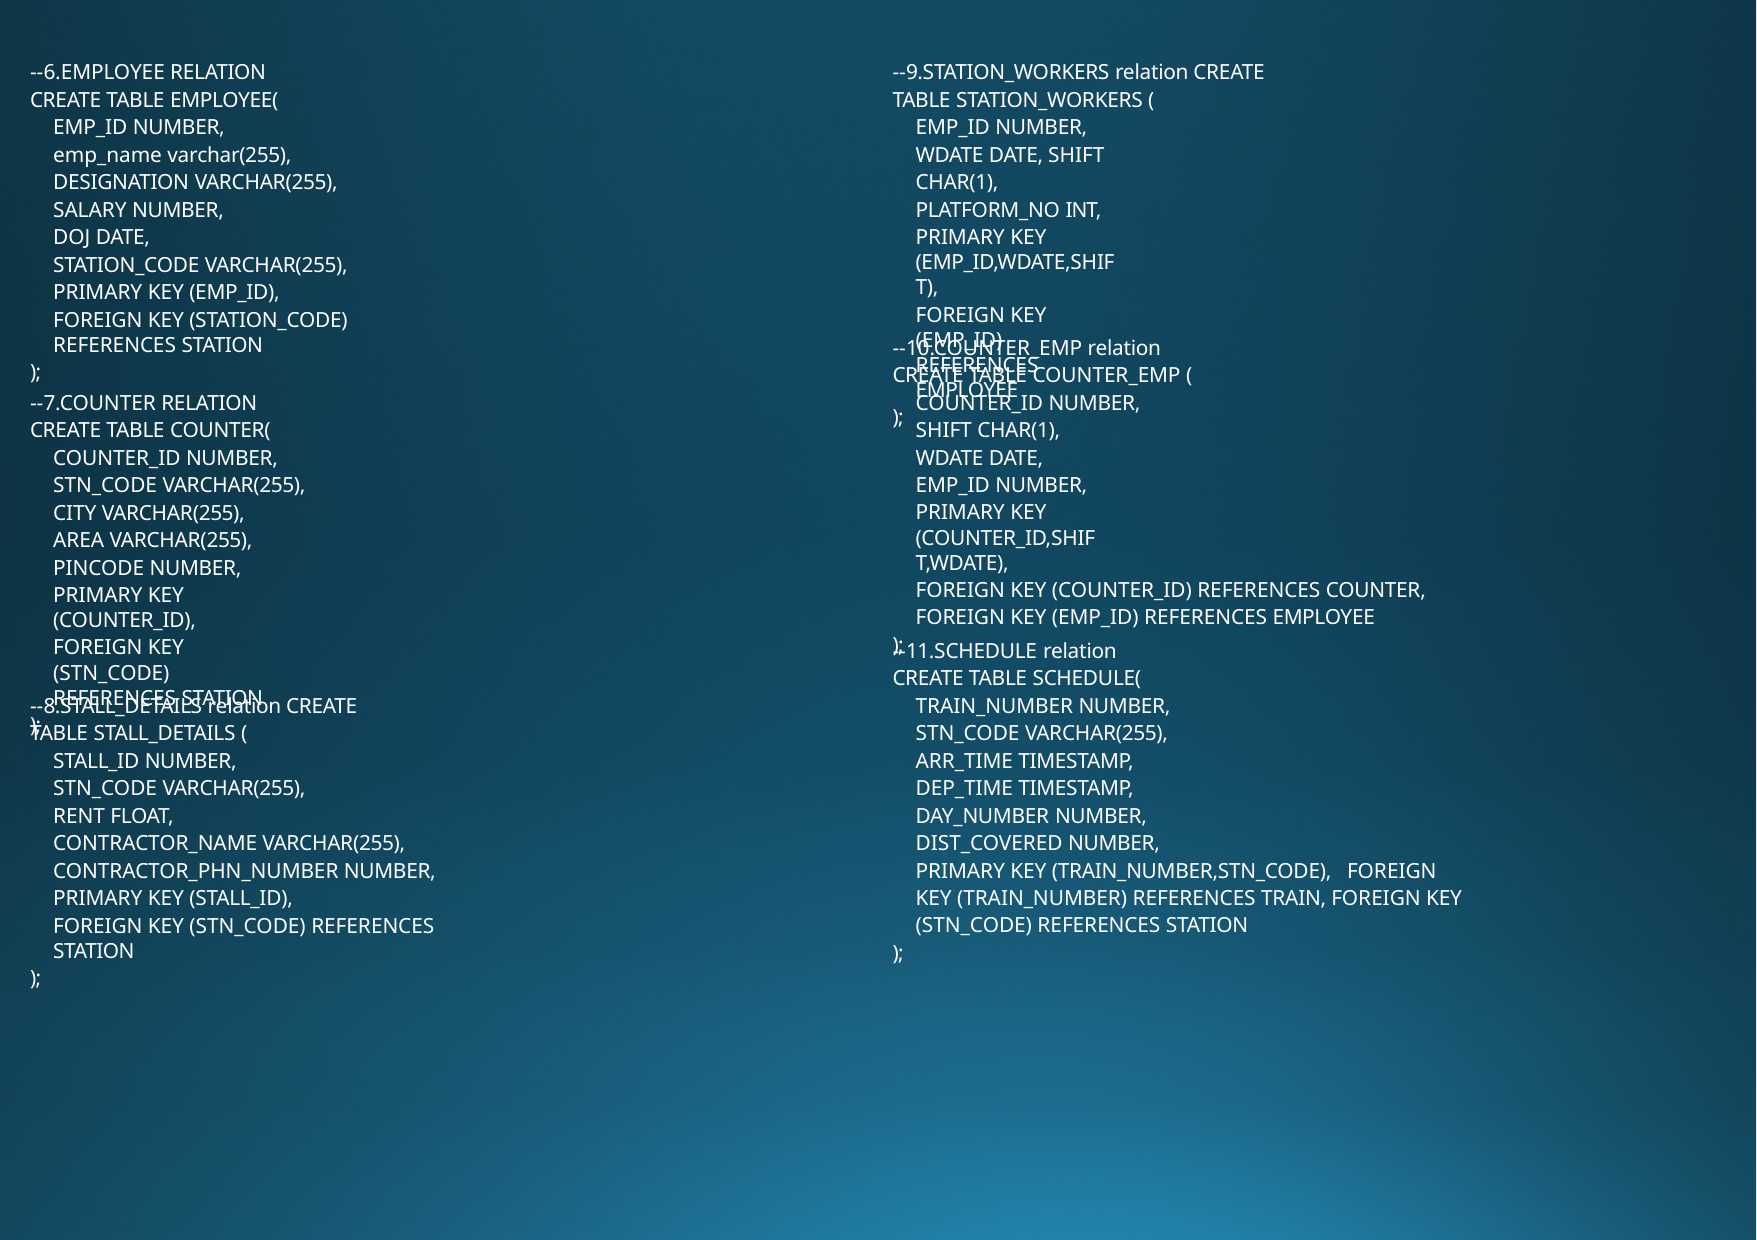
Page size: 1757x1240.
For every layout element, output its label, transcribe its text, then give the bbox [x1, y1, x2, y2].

text_box --11.SCHEDULE relation CREATE TABLE SCHEDULE( TRAIN_NUMBER NUMBER, STN_CODE VARCHAR(255), ARR_TIME TIMESTAMP, DEP_TIME TIMESTAMP, DAY_NUMBER NUMBER, DIST_COVERED NUMBER, PRIMARY KEY (TRAIN_NUMBER,STN_CODE), FOREIGN KEY (TRAIN_NUMBER) REFERENCES TRAIN, FOREIGN KEY (STN_CODE) REFERENCES STATION ); [890, 632, 1467, 965]
text_box --9.STATION_WORKERS relation CREATE TABLE STATION_WORKERS ( EMP_ID NUMBER, WDATE DATE, SHIFT CHAR(1), PLATFORM_NO INT, PRIMARY KEY (EMP_ID,WDATE,SHIFT), FOREIGN KEY (EMP_ID) REFERENCES EMPLOYEE ); [890, 54, 1426, 329]
text_box --8.STALL_DETAILS relation CREATE TABLE STALL_DETAILS ( STALL_ID NUMBER, STN_CODE VARCHAR(255), RENT FLOAT, CONTRACTOR_NAME VARCHAR(255), CONTRACTOR_PHN_NUMBER NUMBER, PRIMARY KEY (STALL_ID), FOREIGN KEY (STN_CODE) REFERENCES STATION ); [27, 687, 572, 990]
text_box --10.COUNTER_EMP relation CREATE TABLE COUNTER_EMP ( COUNTER_ID NUMBER, SHIFT CHAR(1), WDATE DATE, EMP_ID NUMBER, PRIMARY KEY (COUNTER_ID,SHIFT,WDATE), FOREIGN KEY (COUNTER_ID) REFERENCES COUNTER, FOREIGN KEY (EMP_ID) REFERENCES EMPLOYEE ); [890, 329, 1478, 657]
picture [0, 0, 1757, 1240]
text_box --7.COUNTER RELATION CREATE TABLE COUNTER( COUNTER_ID NUMBER, STN_CODE VARCHAR(255), CITY VARCHAR(255), AREA VARCHAR(255), PINCODE NUMBER, PRIMARY KEY (COUNTER_ID), FOREIGN KEY (STN_CODE) REFERENCES STATION ); [27, 384, 572, 687]
text_box --6.EMPLOYEE RELATION CREATE TABLE EMPLOYEE( EMP_ID NUMBER, emp_name varchar(255), DESIGNATION VARCHAR(255), SALARY NUMBER, DOJ DATE, STATION_CODE VARCHAR(255), PRIMARY KEY (EMP_ID), FOREIGN KEY (STATION_CODE) REFERENCES STATION ); [27, 54, 618, 384]
